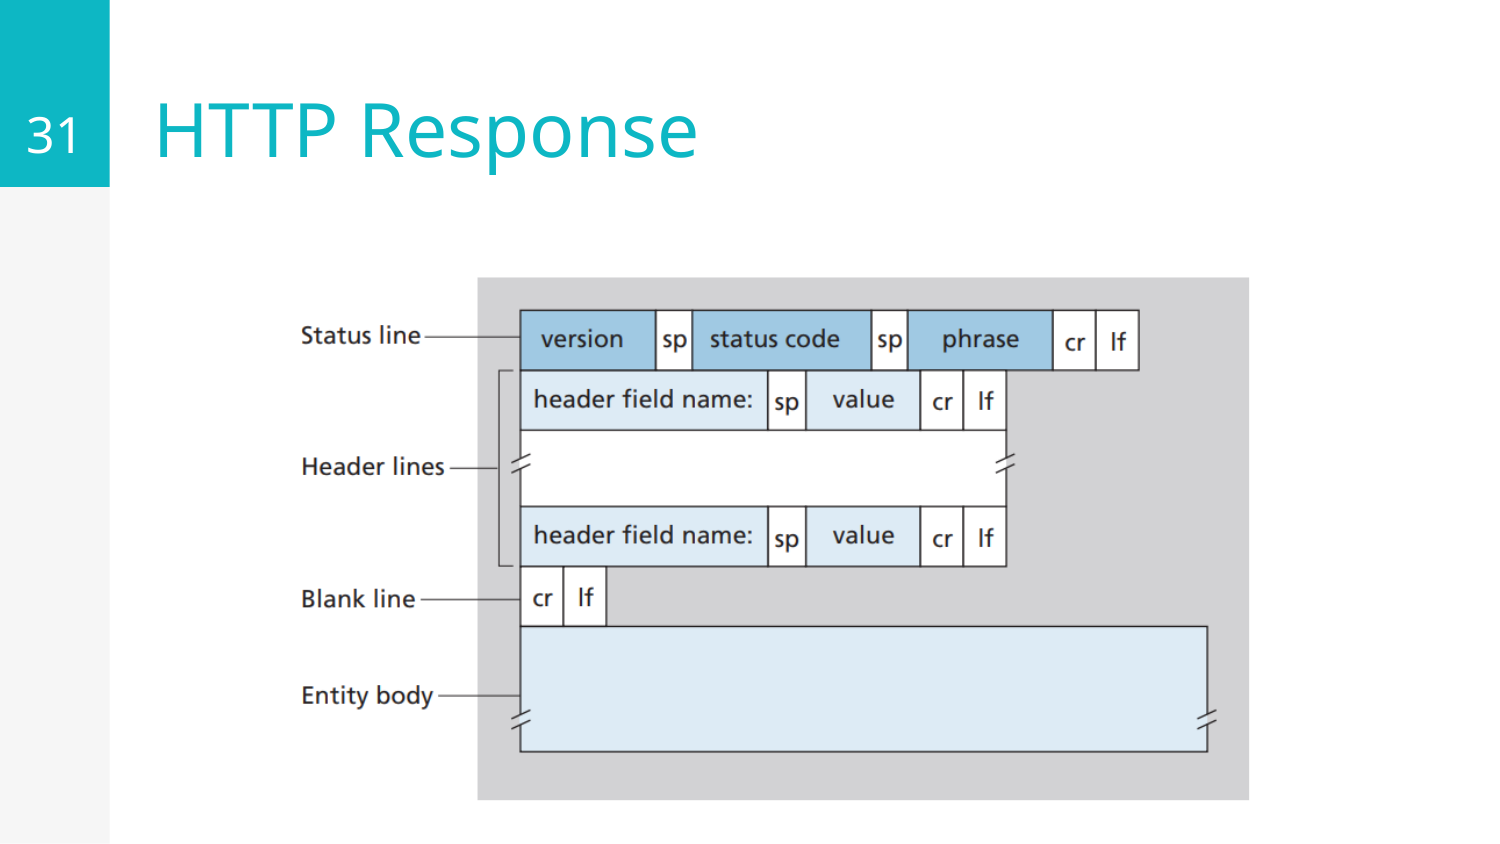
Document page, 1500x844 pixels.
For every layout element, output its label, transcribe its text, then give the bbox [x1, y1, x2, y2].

title HTTP Response [138, 0, 1391, 188]
picture [265, 251, 1291, 814]
slide_number 31 [0, 0, 110, 187]
